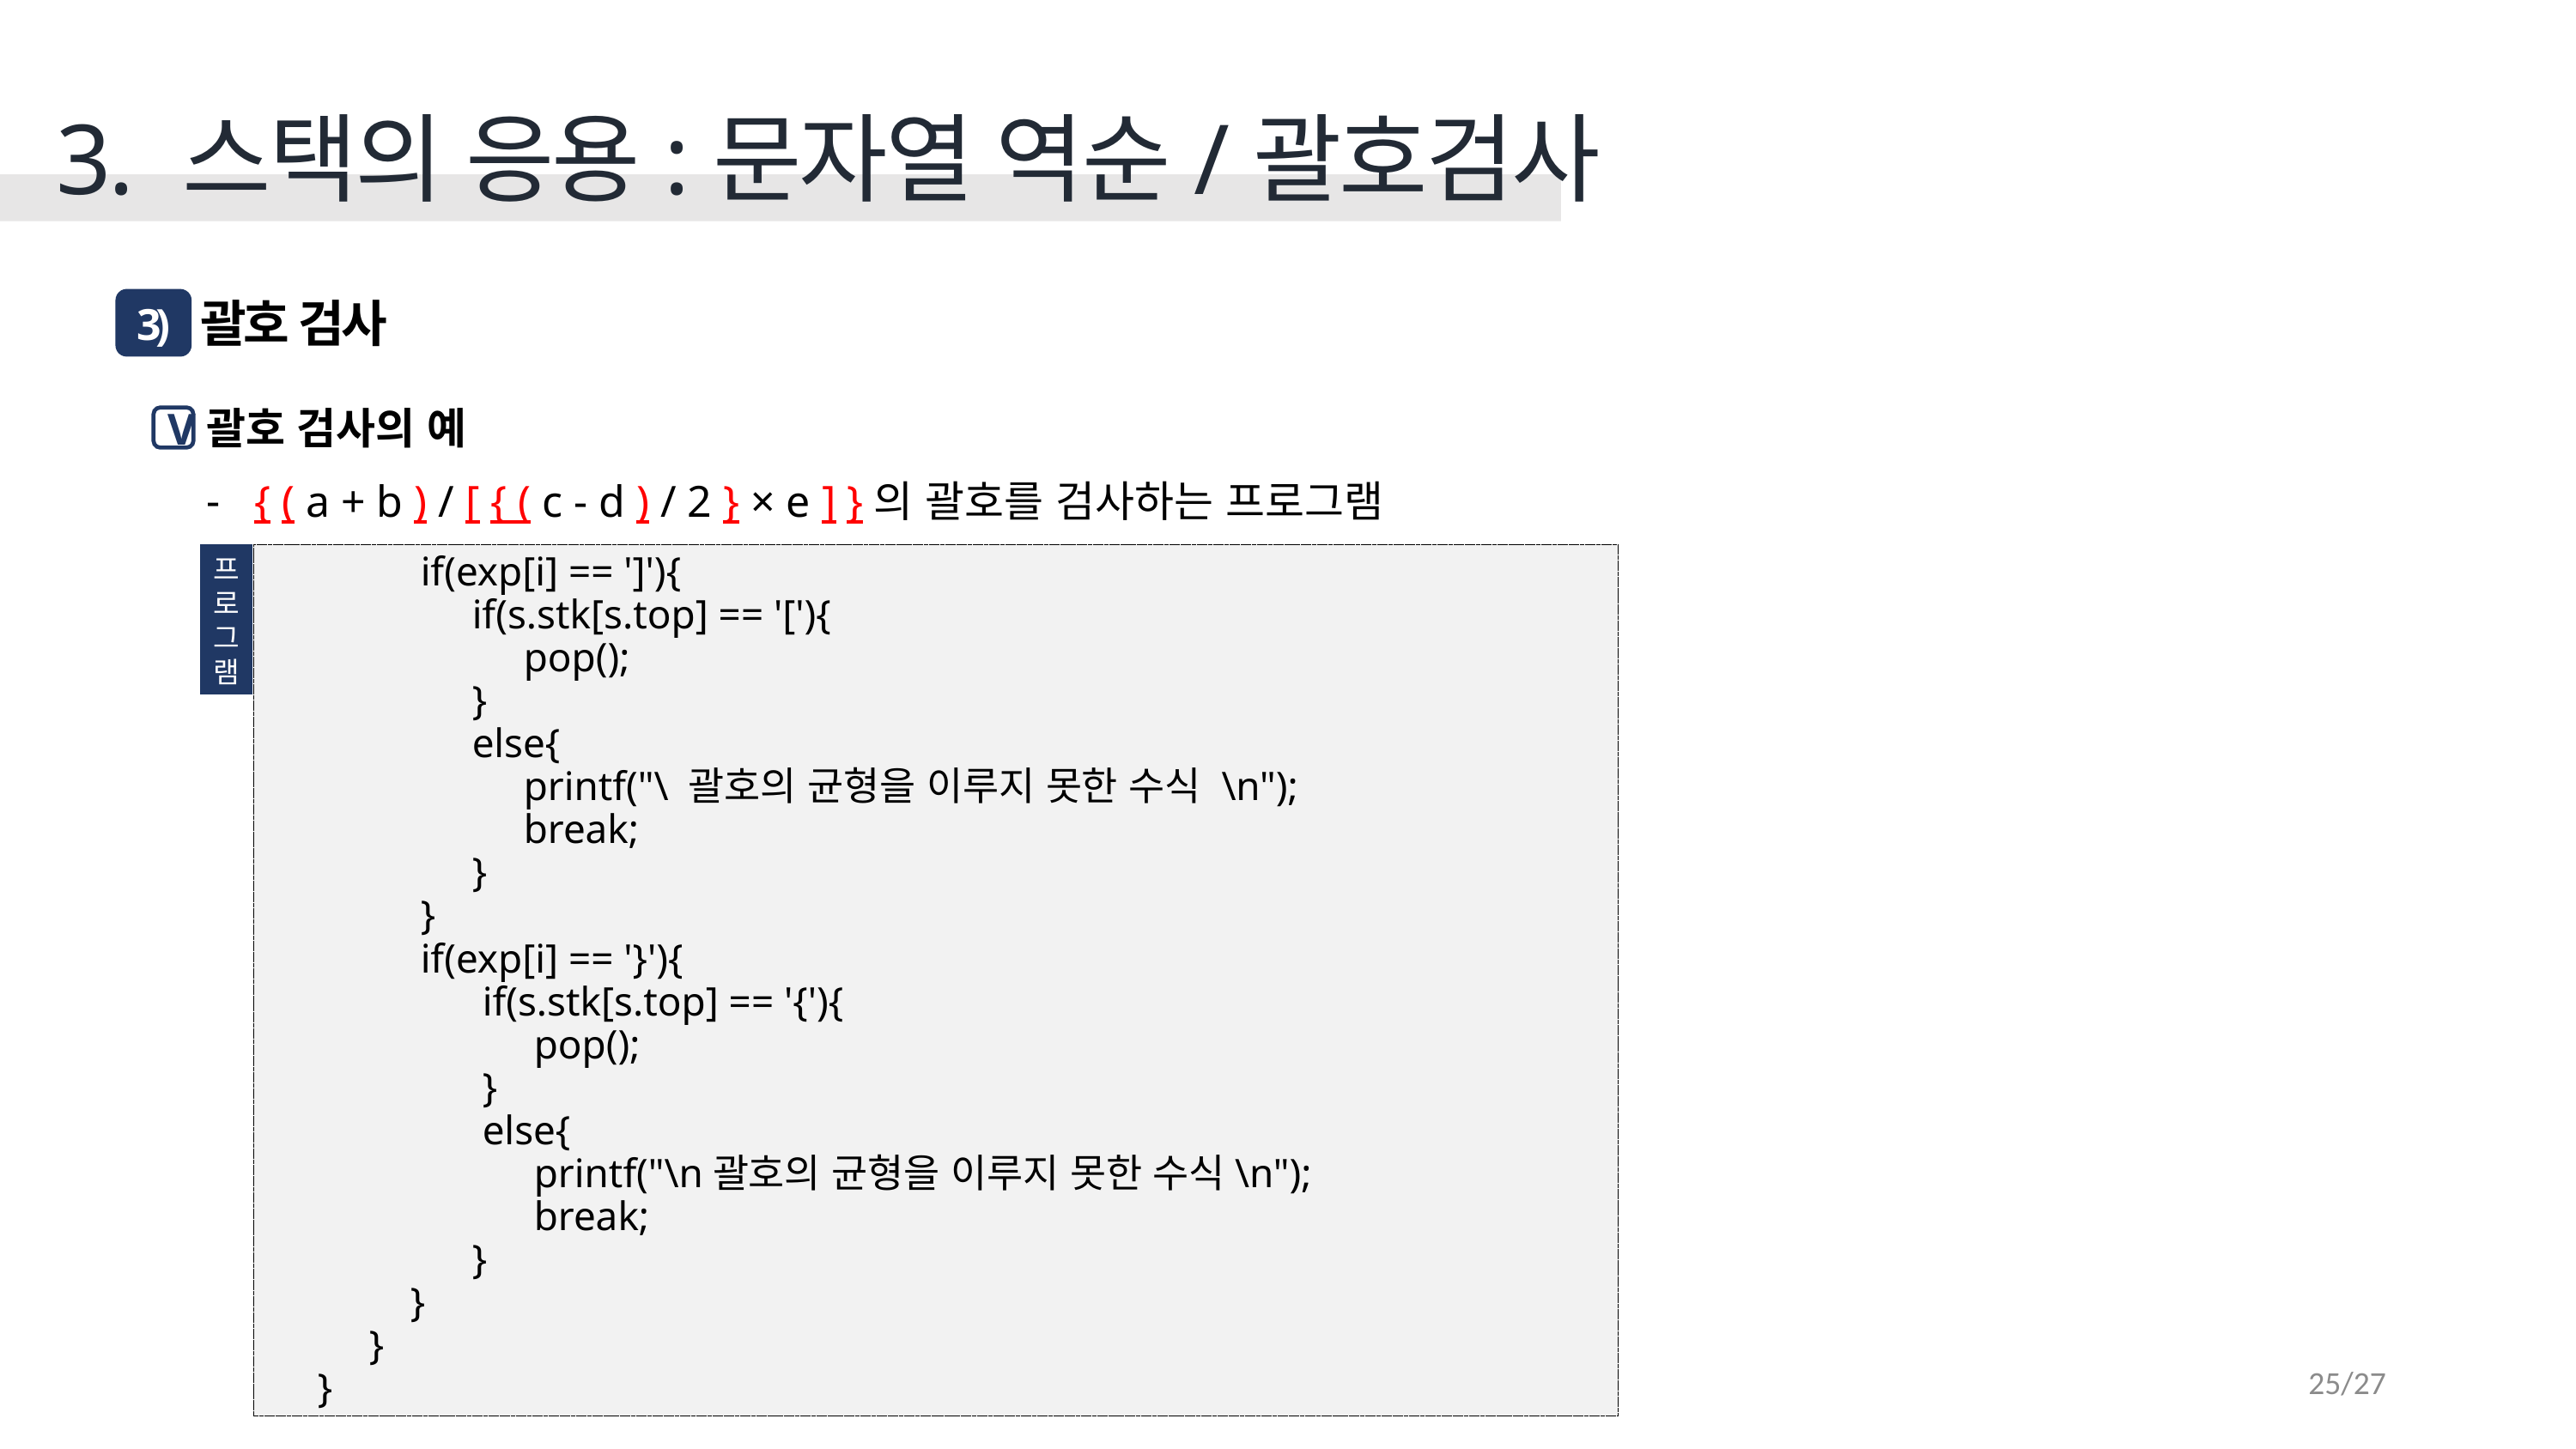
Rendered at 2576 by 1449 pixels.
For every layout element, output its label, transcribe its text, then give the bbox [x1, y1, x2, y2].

text_box [0, 173, 1562, 222]
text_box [115, 286, 397, 360]
slide_number 25/27 [1819, 1343, 2399, 1421]
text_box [153, 395, 1743, 790]
text_box if(exp[i] == ']'){ if(s.stk[s.top] == '['){ pop(); } else{ printf("\ 괄호의 균형을 이루지 못한 수식 \n"); break; } } if(exp[i] == '}'){ if(s.stk[s.top] == '{'){ pop(); } else{ printf("\n괄호의 균형을 이루지 못한 수식\n"); break; } } } } [253, 790, 1619, 1416]
text_box 3. 스택의 응용:문자열 역순/괄호검사 [43, 91, 1613, 220]
